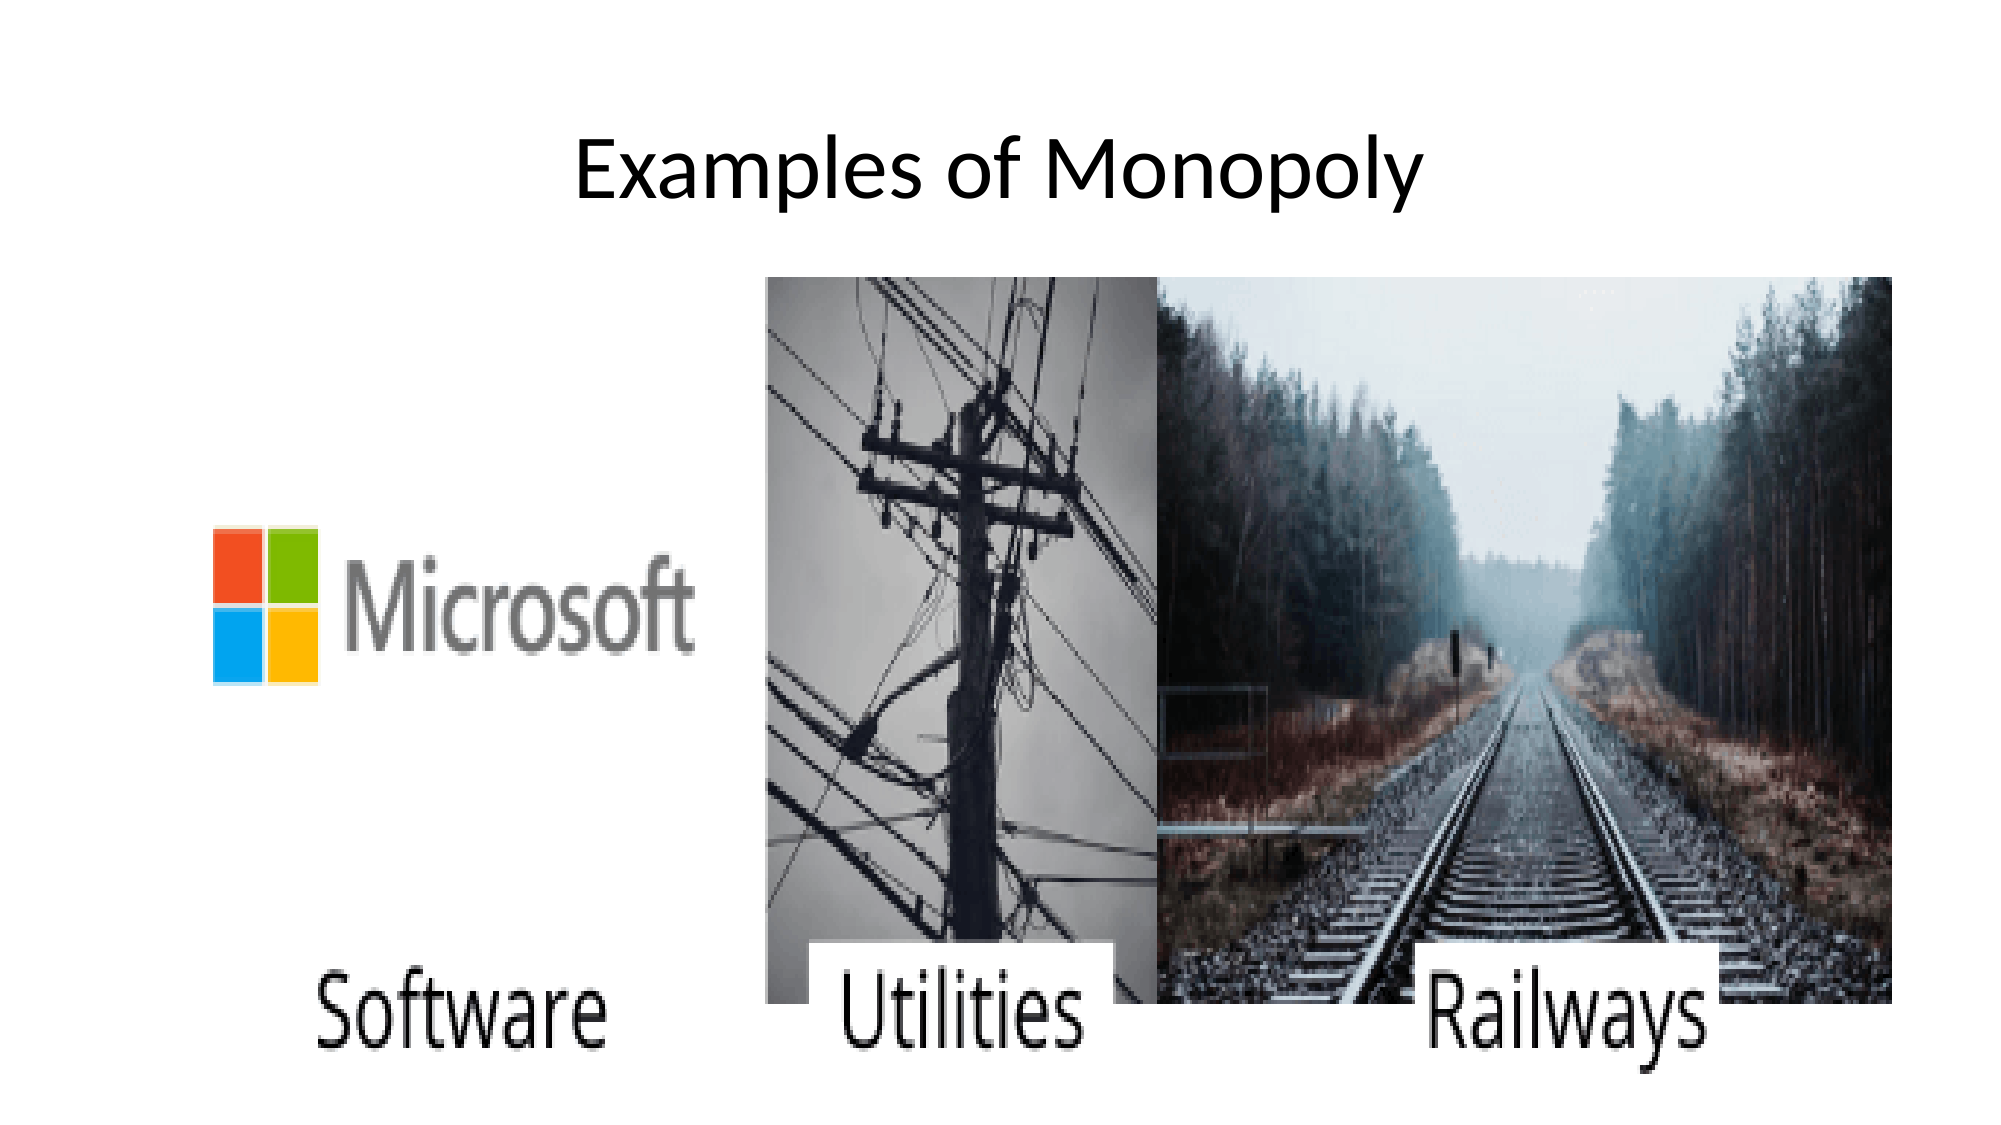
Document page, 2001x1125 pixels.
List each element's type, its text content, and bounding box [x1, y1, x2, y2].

title Examples of Monopoly [137, 59, 1863, 277]
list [137, 277, 1892, 1092]
